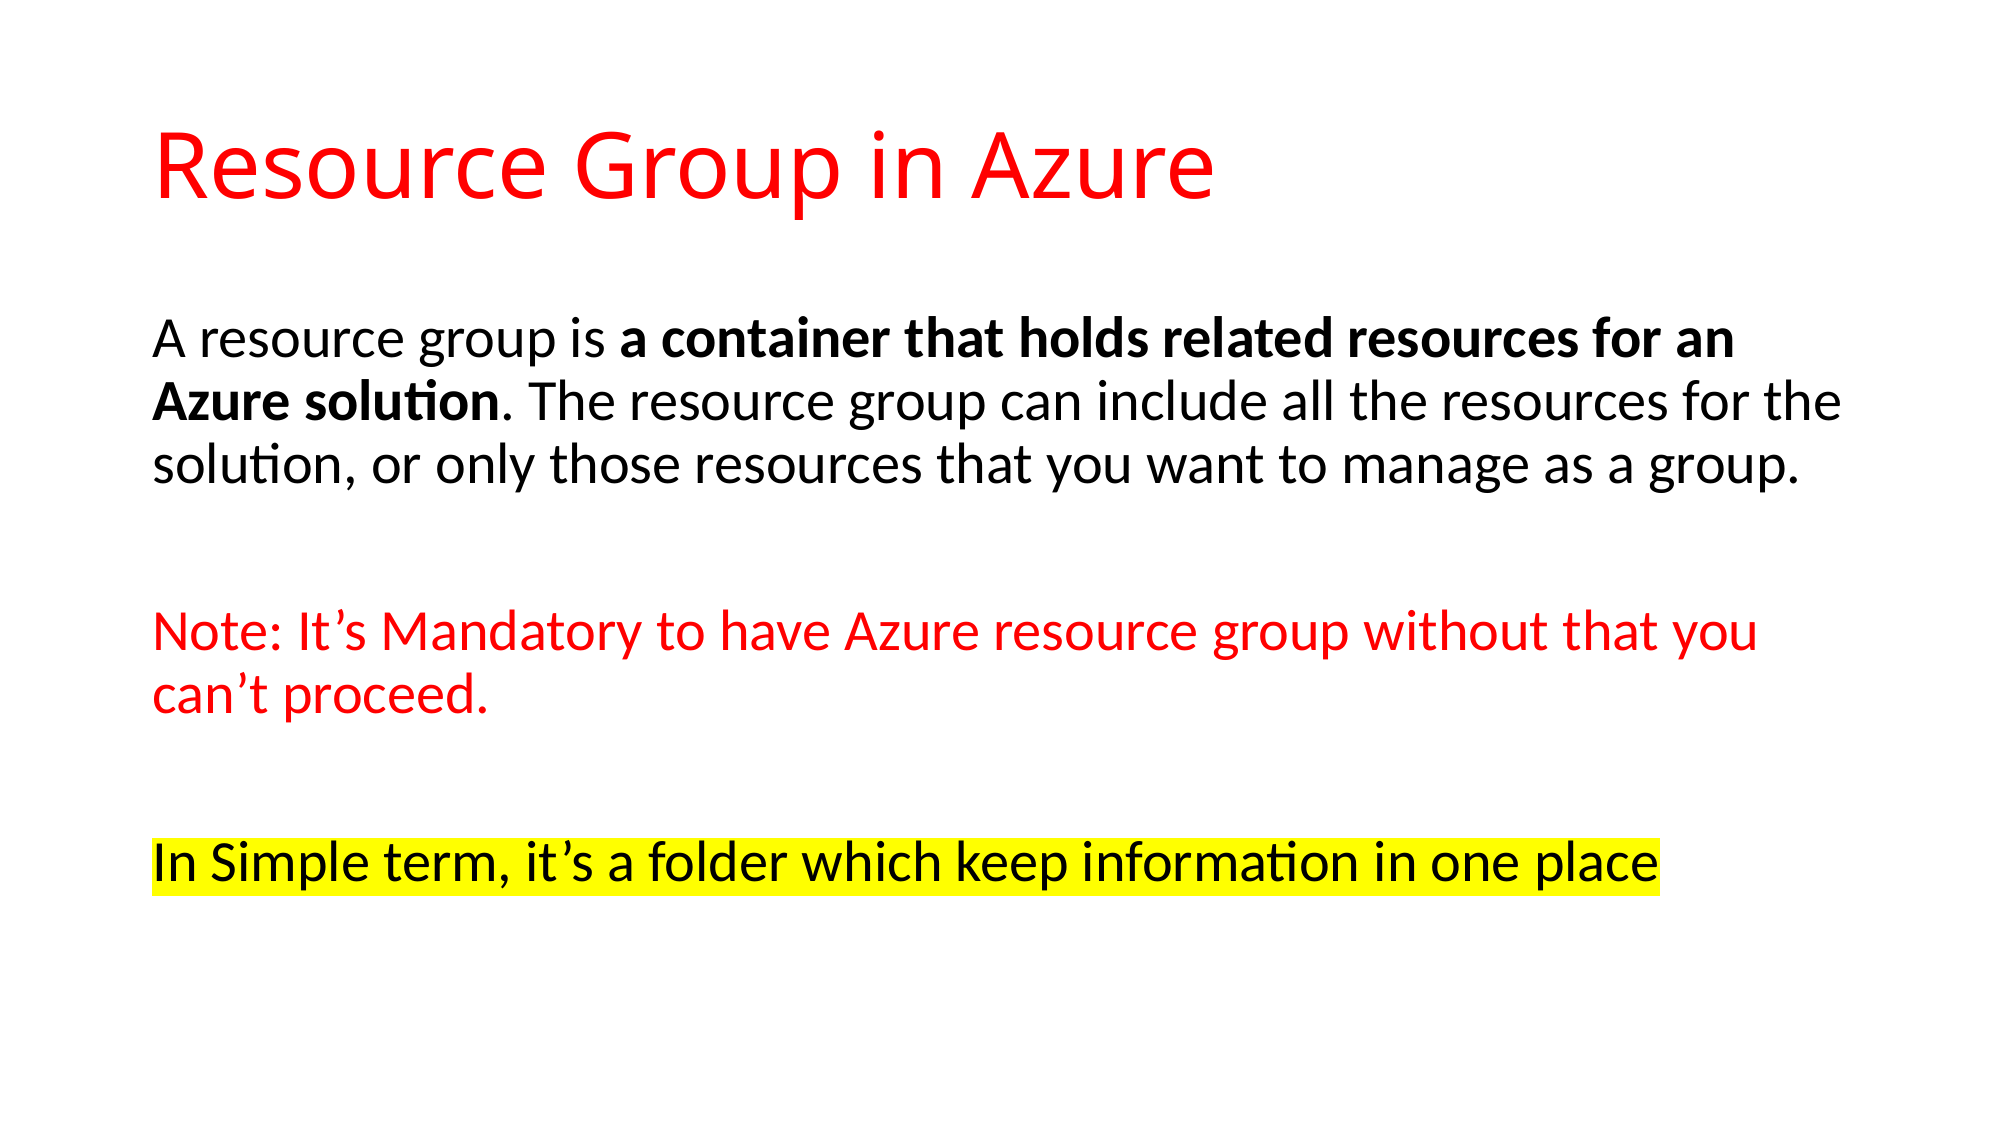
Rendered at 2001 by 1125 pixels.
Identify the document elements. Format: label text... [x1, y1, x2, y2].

list A resource group is a container that holds related resources for an Azure solution. The resource group can include all the resources for the solution, or only those resources that you want to manage as a group. Note: It’s Mandatory to have Azure resource group without that you can’t proceed. In Simple term, it’s a folder which keep information in one place [137, 299, 1863, 1014]
title Resource Group in Azure [137, 59, 1863, 278]
